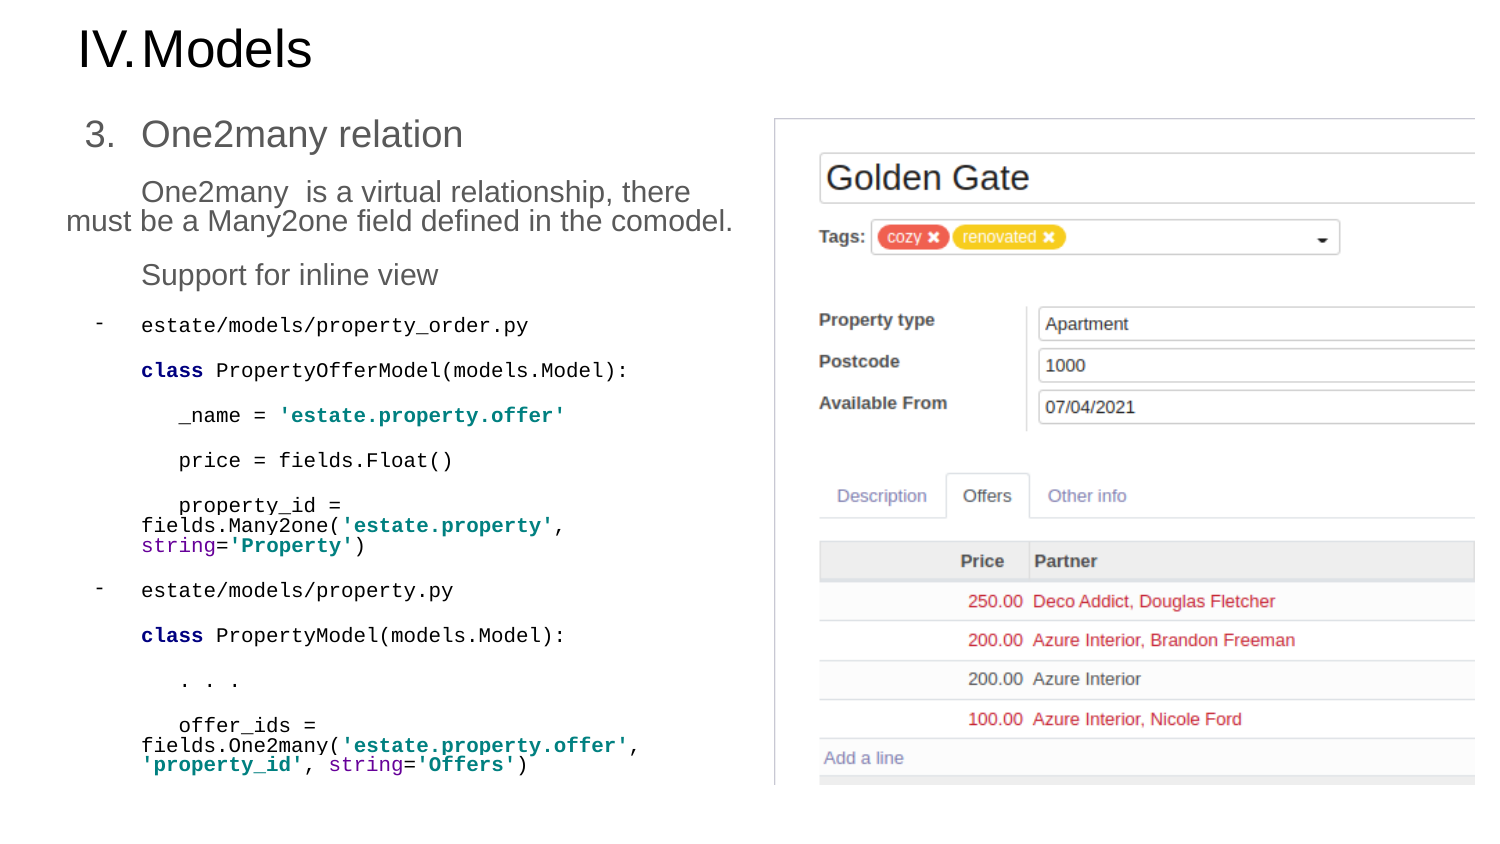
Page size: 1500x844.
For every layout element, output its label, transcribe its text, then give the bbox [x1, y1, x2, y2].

list One2many relation One2many is a virtual relationship, there must be a Many2one field defined in the comodel. Support for inline view estate/models/property_order.py class PropertyOfferModel(models.Model): _name = 'estate.property.offer' price = fields.Float() property_id = fields.Many2one('estate.property', string='Property') estate/models/property.py class PropertyModel(models.Model): . . . offer_ids = fields.One2many('estate.property.offer', 'property_id', string='Offers') [51, 103, 750, 844]
title Models [51, 0, 1449, 94]
picture [774, 118, 1476, 785]
